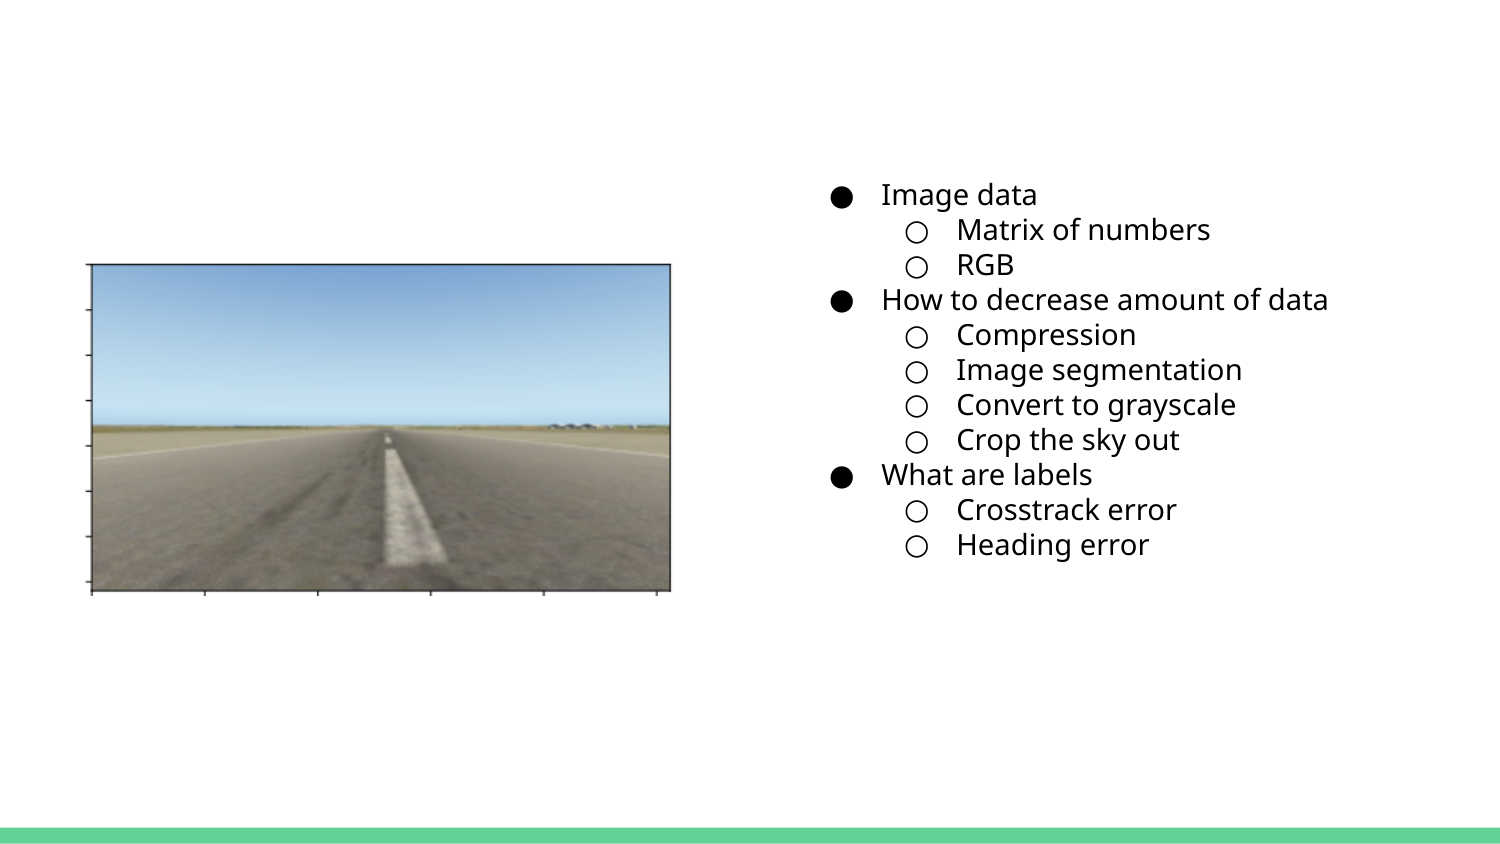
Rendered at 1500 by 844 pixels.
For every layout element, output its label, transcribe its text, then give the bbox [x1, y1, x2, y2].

picture [83, 260, 680, 596]
text_box Image data Matrix of numbers RGB How to decrease amount of data Compression Image segmentation Convert to grayscale Crop the sky out What are labels Crosstrack error Heading error [791, 161, 1387, 576]
